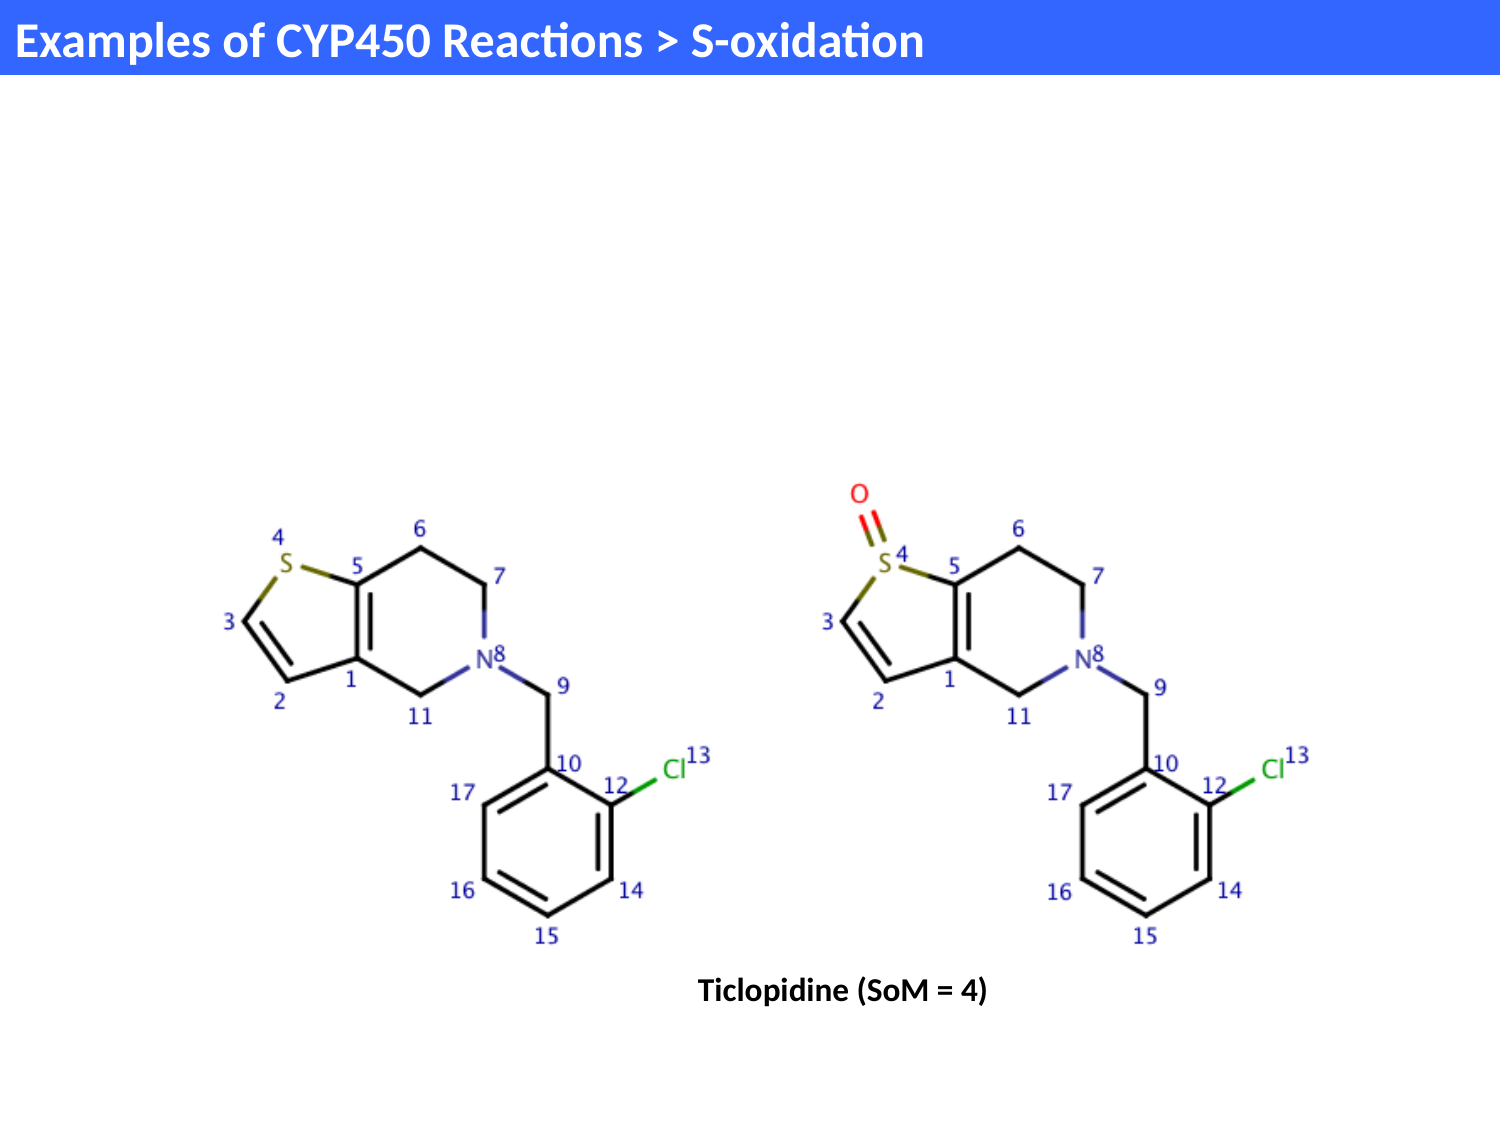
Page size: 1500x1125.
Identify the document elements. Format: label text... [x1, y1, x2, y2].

picture [216, 449, 1329, 961]
text_box Examples of CYP450 Reactions > S-oxidation [0, 0, 1500, 75]
text_box Ticlopidine (SoM = 4) [683, 969, 1004, 1015]
